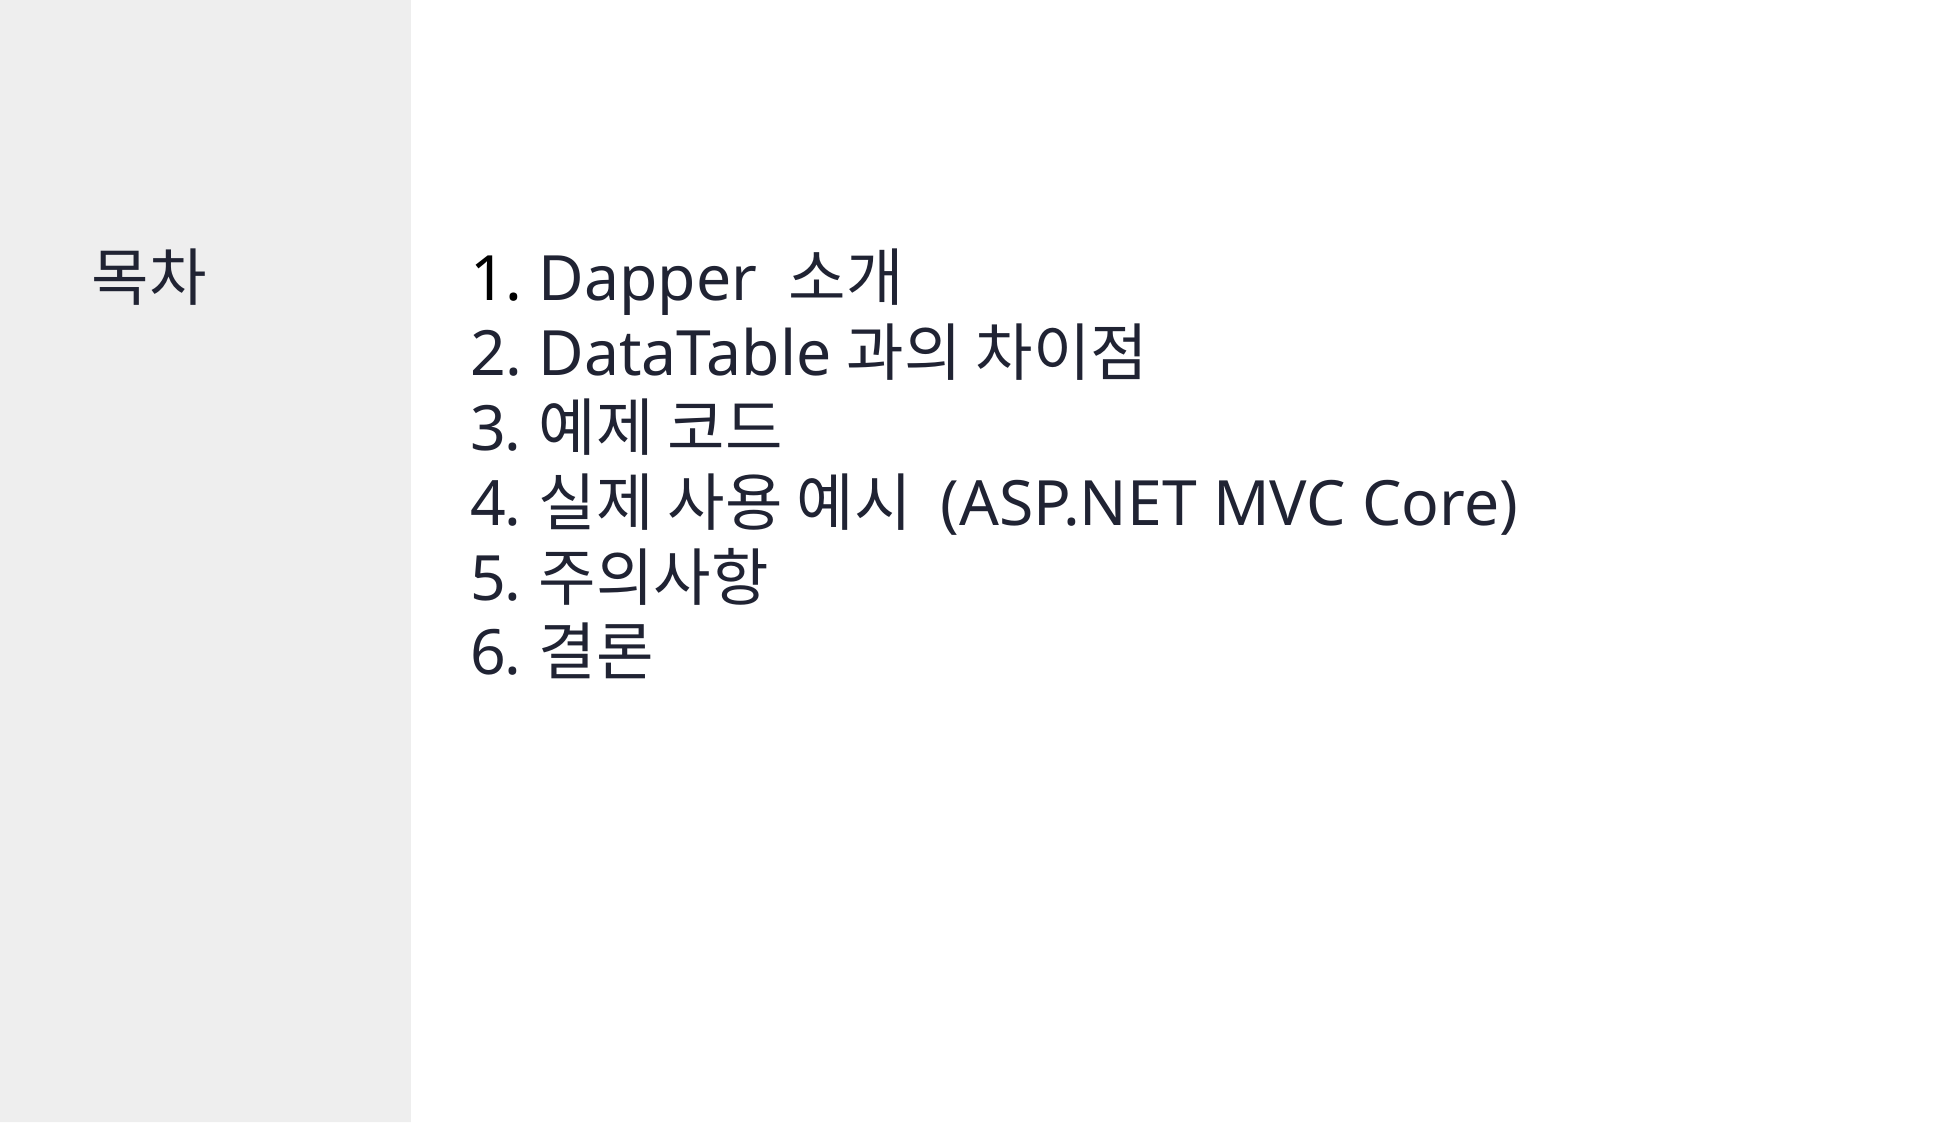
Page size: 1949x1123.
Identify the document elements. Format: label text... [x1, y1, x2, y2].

text_box [0, 0, 411, 1123]
text_box 목차 [91, 237, 463, 465]
text_box Dapper 소개 DataTable과의 차이점 예제 코드 실제 사용 예시 (ASP.NET MVC Core) 주의사항 결론 [463, 237, 1855, 745]
